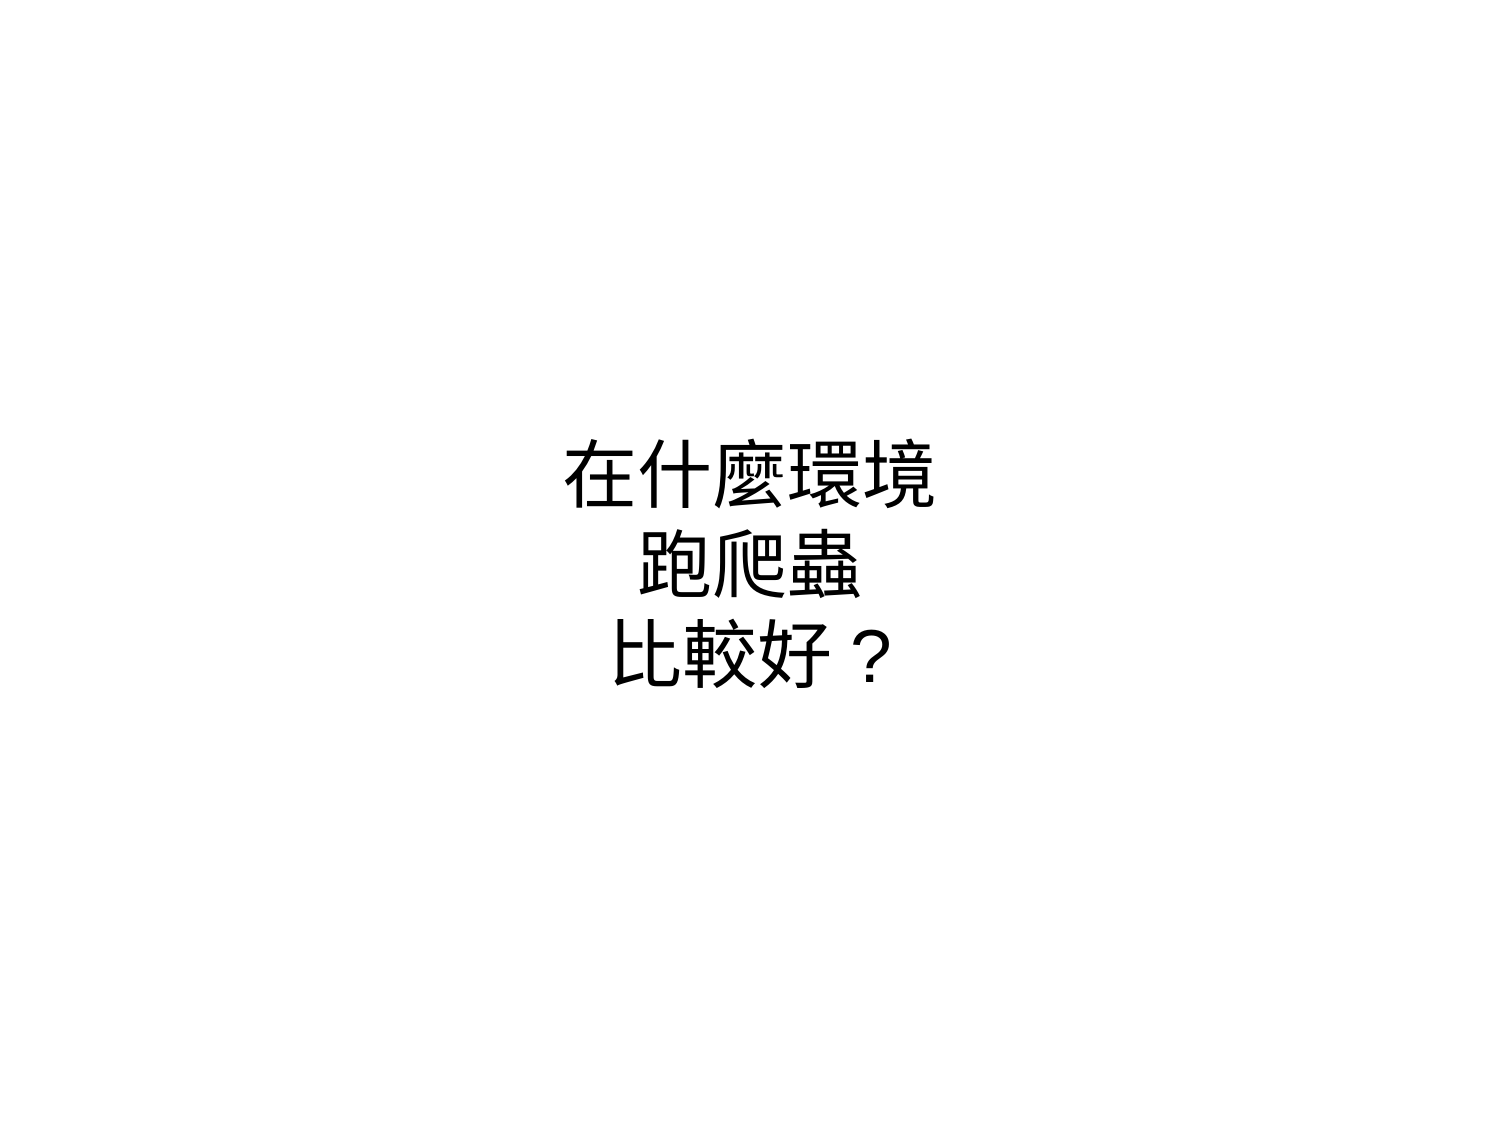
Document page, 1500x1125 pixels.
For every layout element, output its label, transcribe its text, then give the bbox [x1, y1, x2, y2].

title 在什麼環境 跑爬蟲 比較好? [51, 470, 1449, 655]
